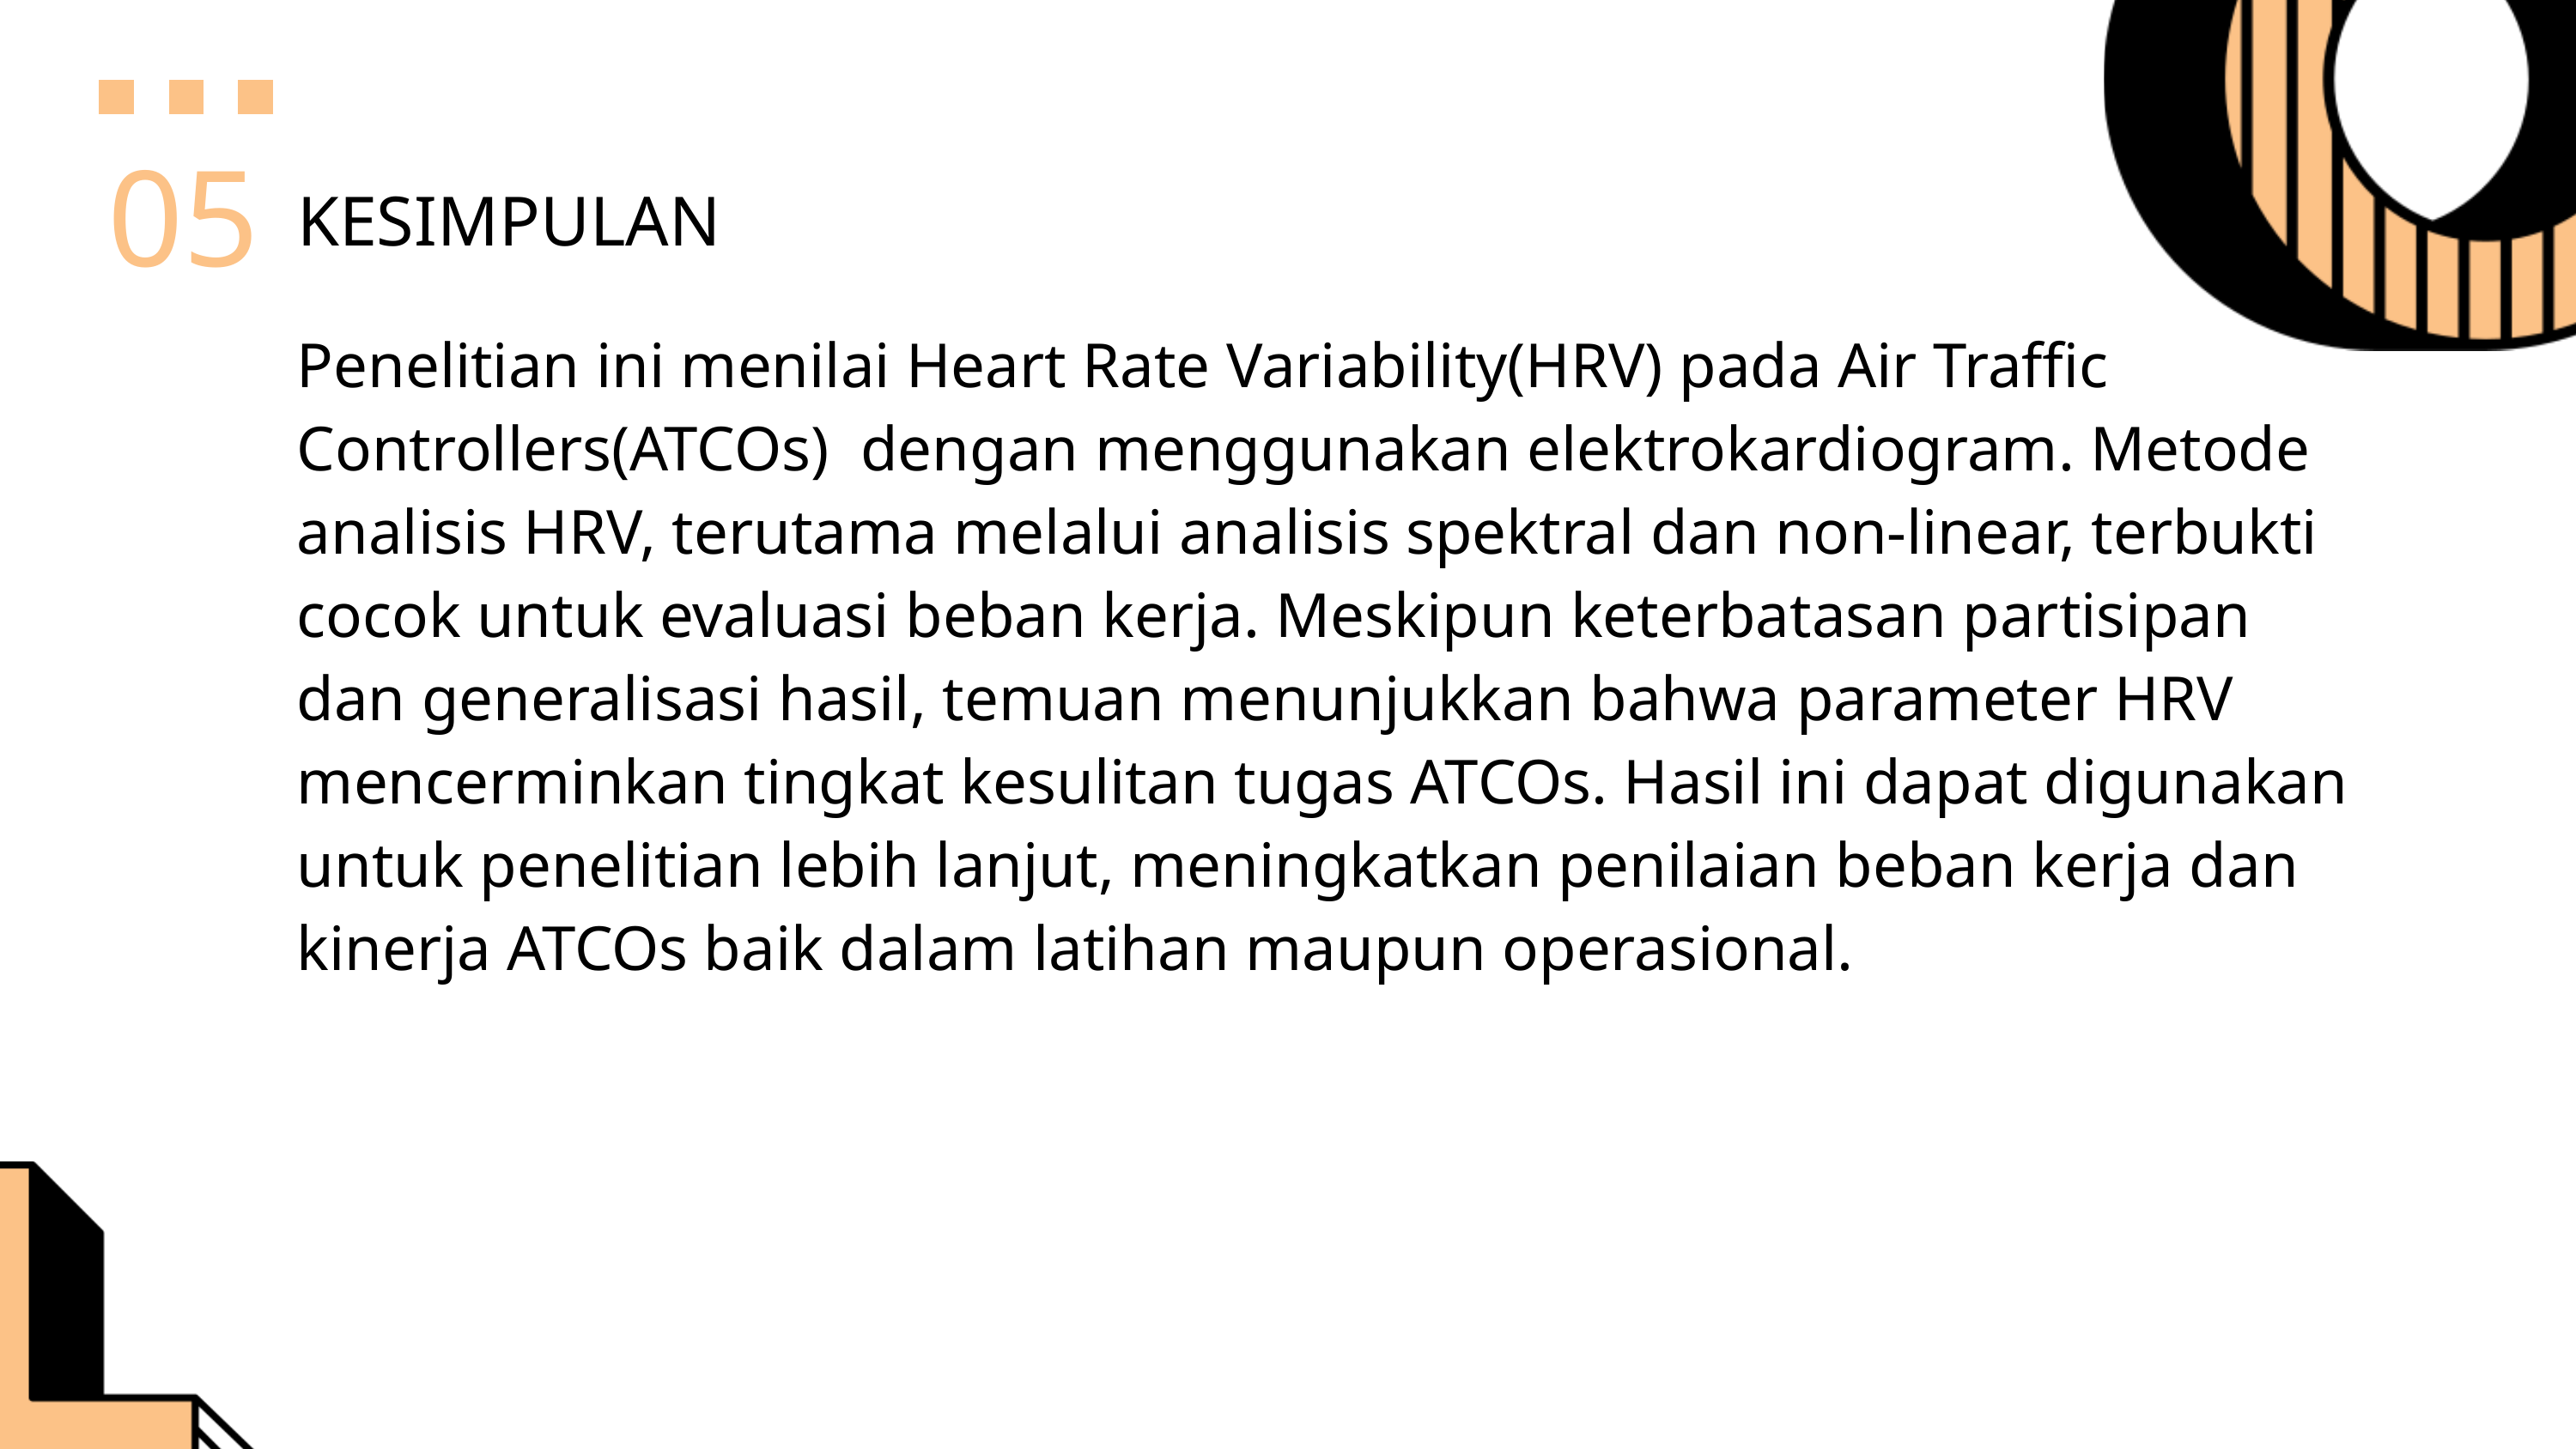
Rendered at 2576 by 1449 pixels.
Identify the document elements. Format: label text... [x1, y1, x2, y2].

text_box 05 [107, 134, 297, 294]
text_box Penelitian ini menilai Heart Rate Variability(HRV) pada Air Traffic Controllers(ATCOs) dengan menggunakan elektrokardiogram. Metode analisis HRV, terutama melalui analisis spektral dan non-linear, terbukti cocok untuk evaluasi beban kerja. Meskipun keterbatasan partisipan dan generalisasi hasil, temuan menunjukkan bahwa parameter HRV mencerminkan tingkat kesulitan tugas ATCOs. Hasil ini dapat digunakan untuk penelitian lebih lanjut, meningkatkan penilaian beban kerja dan kinerja ATCOs baik dalam latihan maupun operasional. [296, 316, 2359, 1066]
text_box KESIMPULAN [297, 178, 908, 260]
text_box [98, 79, 274, 115]
text_box [0, 1161, 267, 1449]
text_box [2104, 0, 2576, 351]
